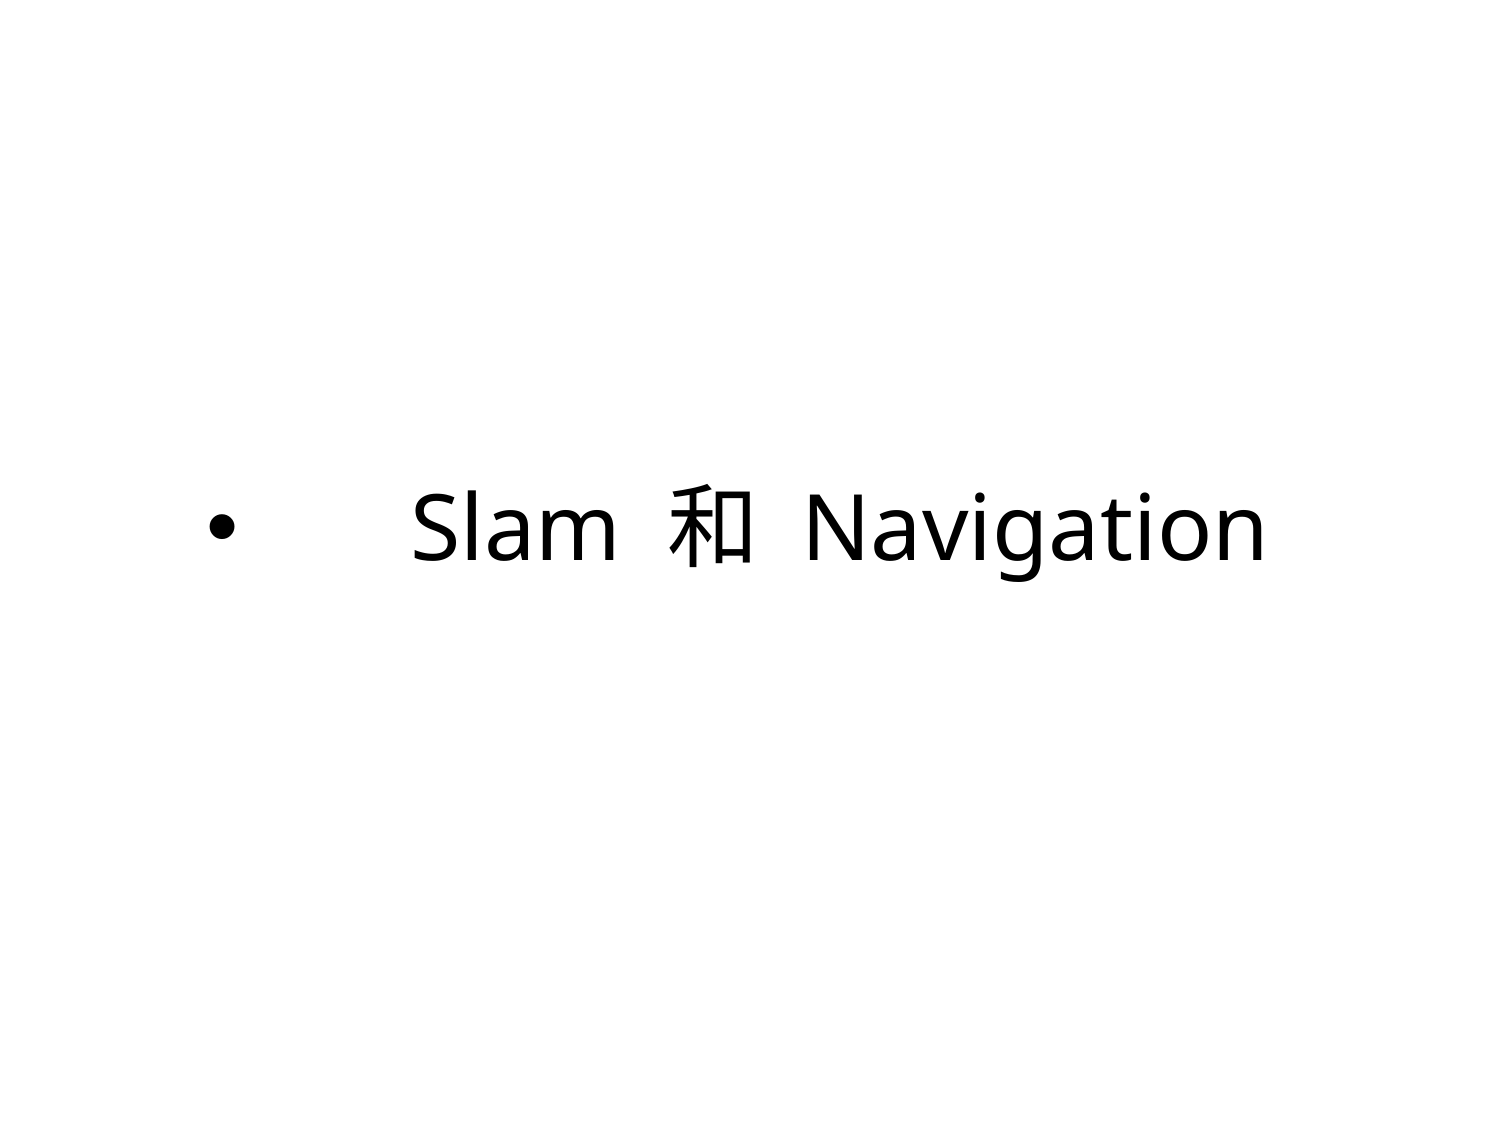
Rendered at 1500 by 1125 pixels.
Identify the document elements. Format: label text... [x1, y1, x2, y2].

list Slam 和 Navigation [103, 299, 1397, 1014]
